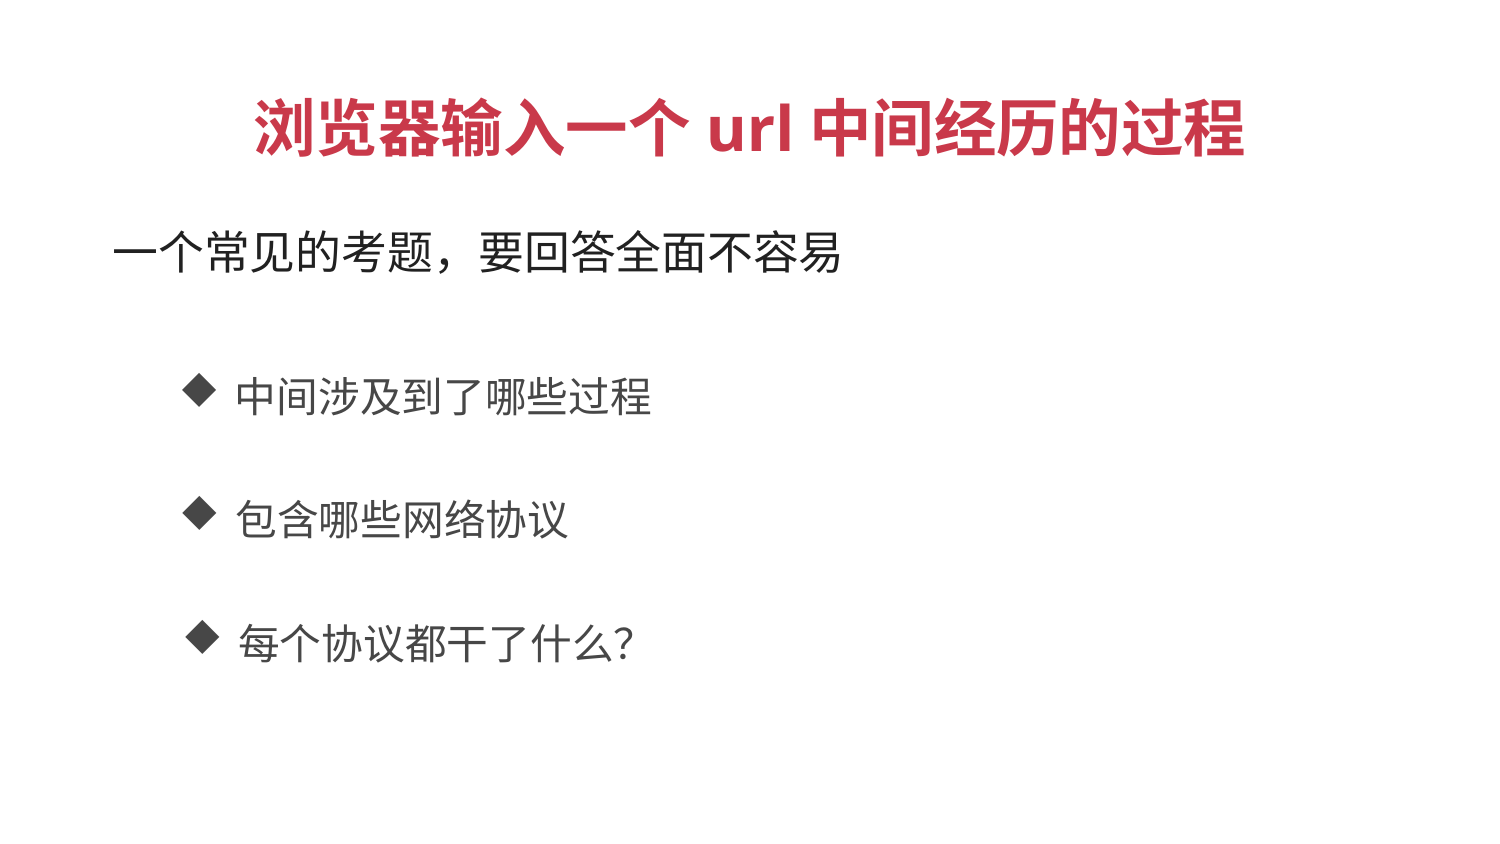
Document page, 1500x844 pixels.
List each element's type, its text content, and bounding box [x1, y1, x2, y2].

text_box 包含哪些网络协议 [89, 486, 1495, 552]
text_box 每个协议都干了什么？ [91, 610, 1497, 675]
text_box 中间涉及到了哪些过程 [88, 363, 1494, 428]
text_box 浏览器输入一个url中间经历的过程 [238, 81, 1262, 172]
list 一个常见的考题，要回答全面不容易 [76, 208, 1427, 293]
